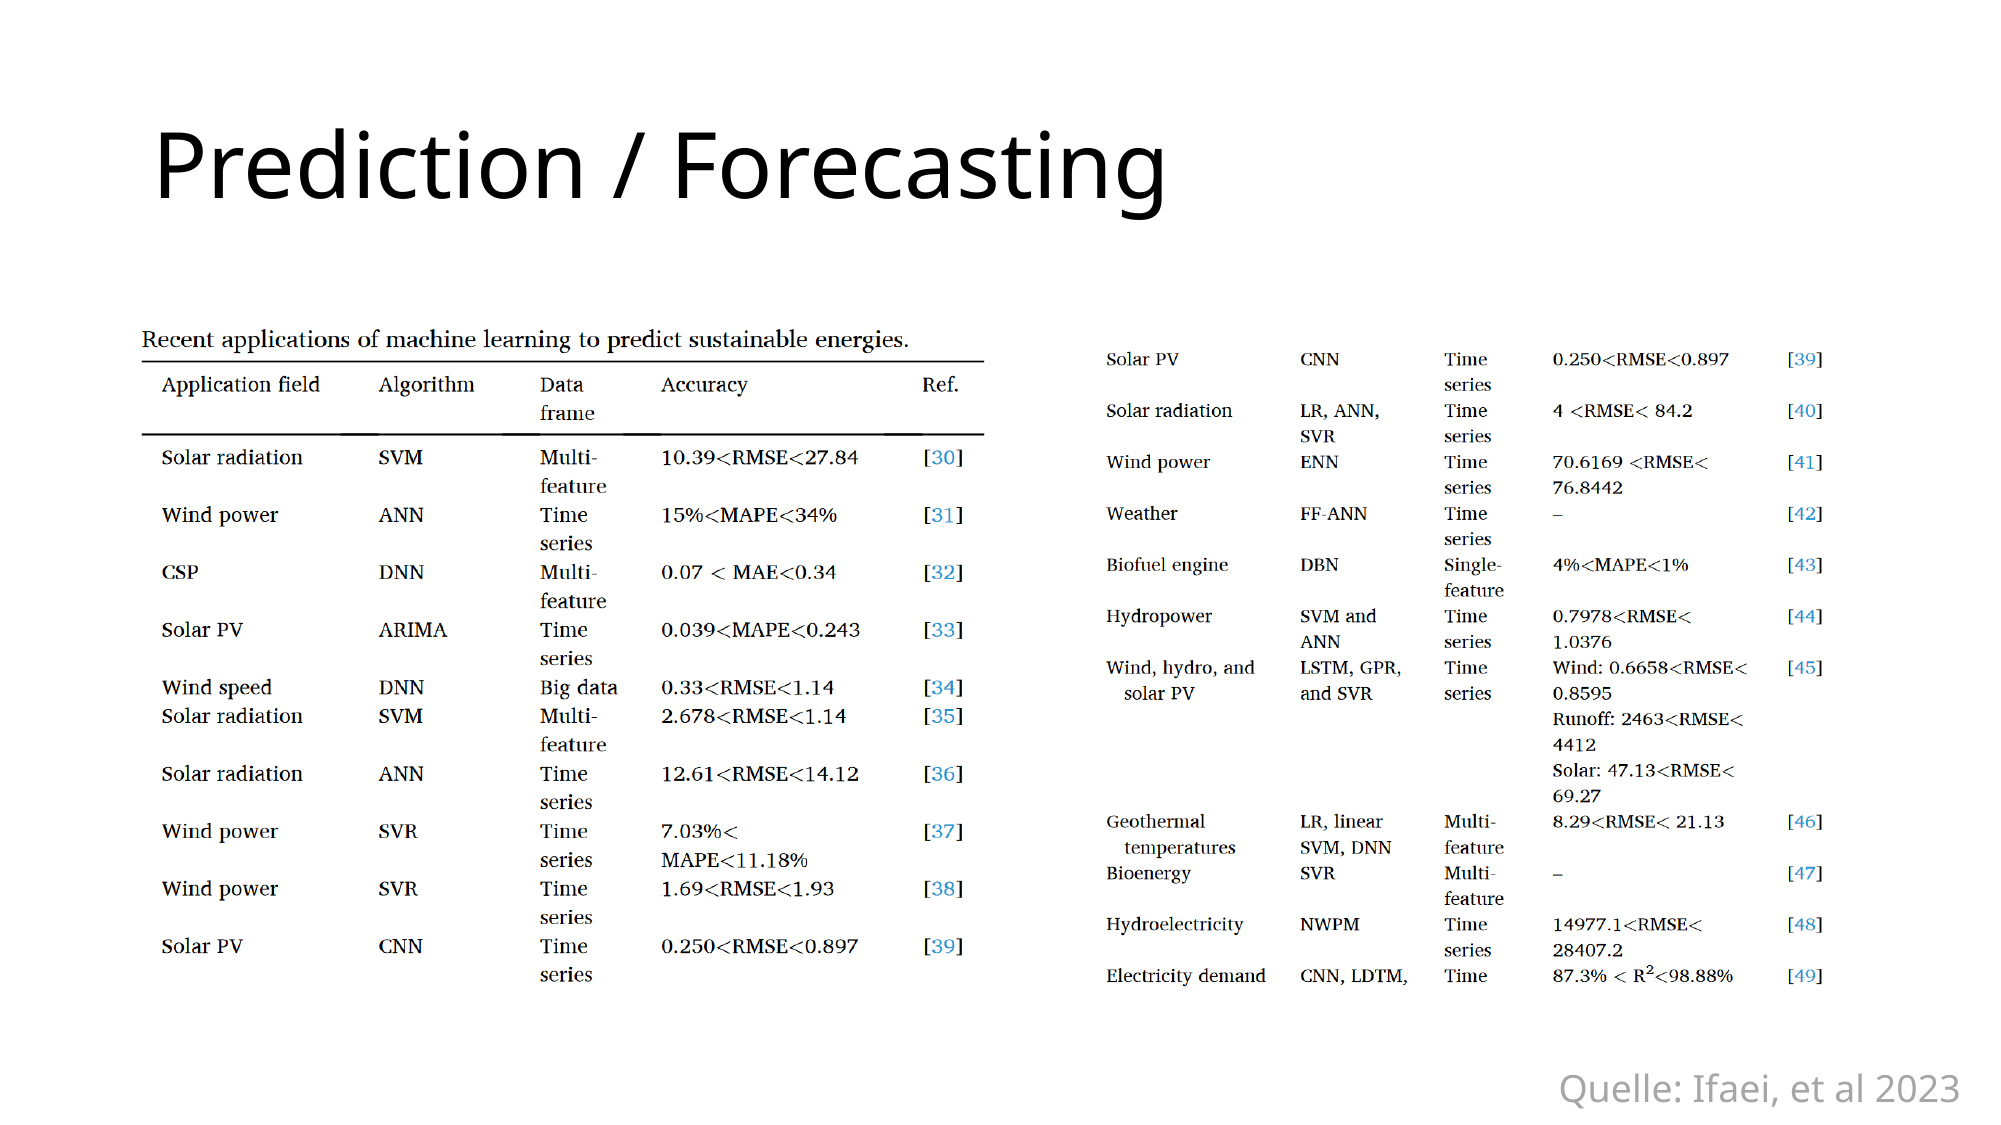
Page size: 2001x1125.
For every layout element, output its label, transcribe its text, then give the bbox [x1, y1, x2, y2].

text_box Quelle: Ifaei, et al 2023 [1543, 1057, 1976, 1117]
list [136, 324, 988, 989]
title Prediction / Forecasting [137, 59, 1863, 278]
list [1102, 345, 1829, 989]
